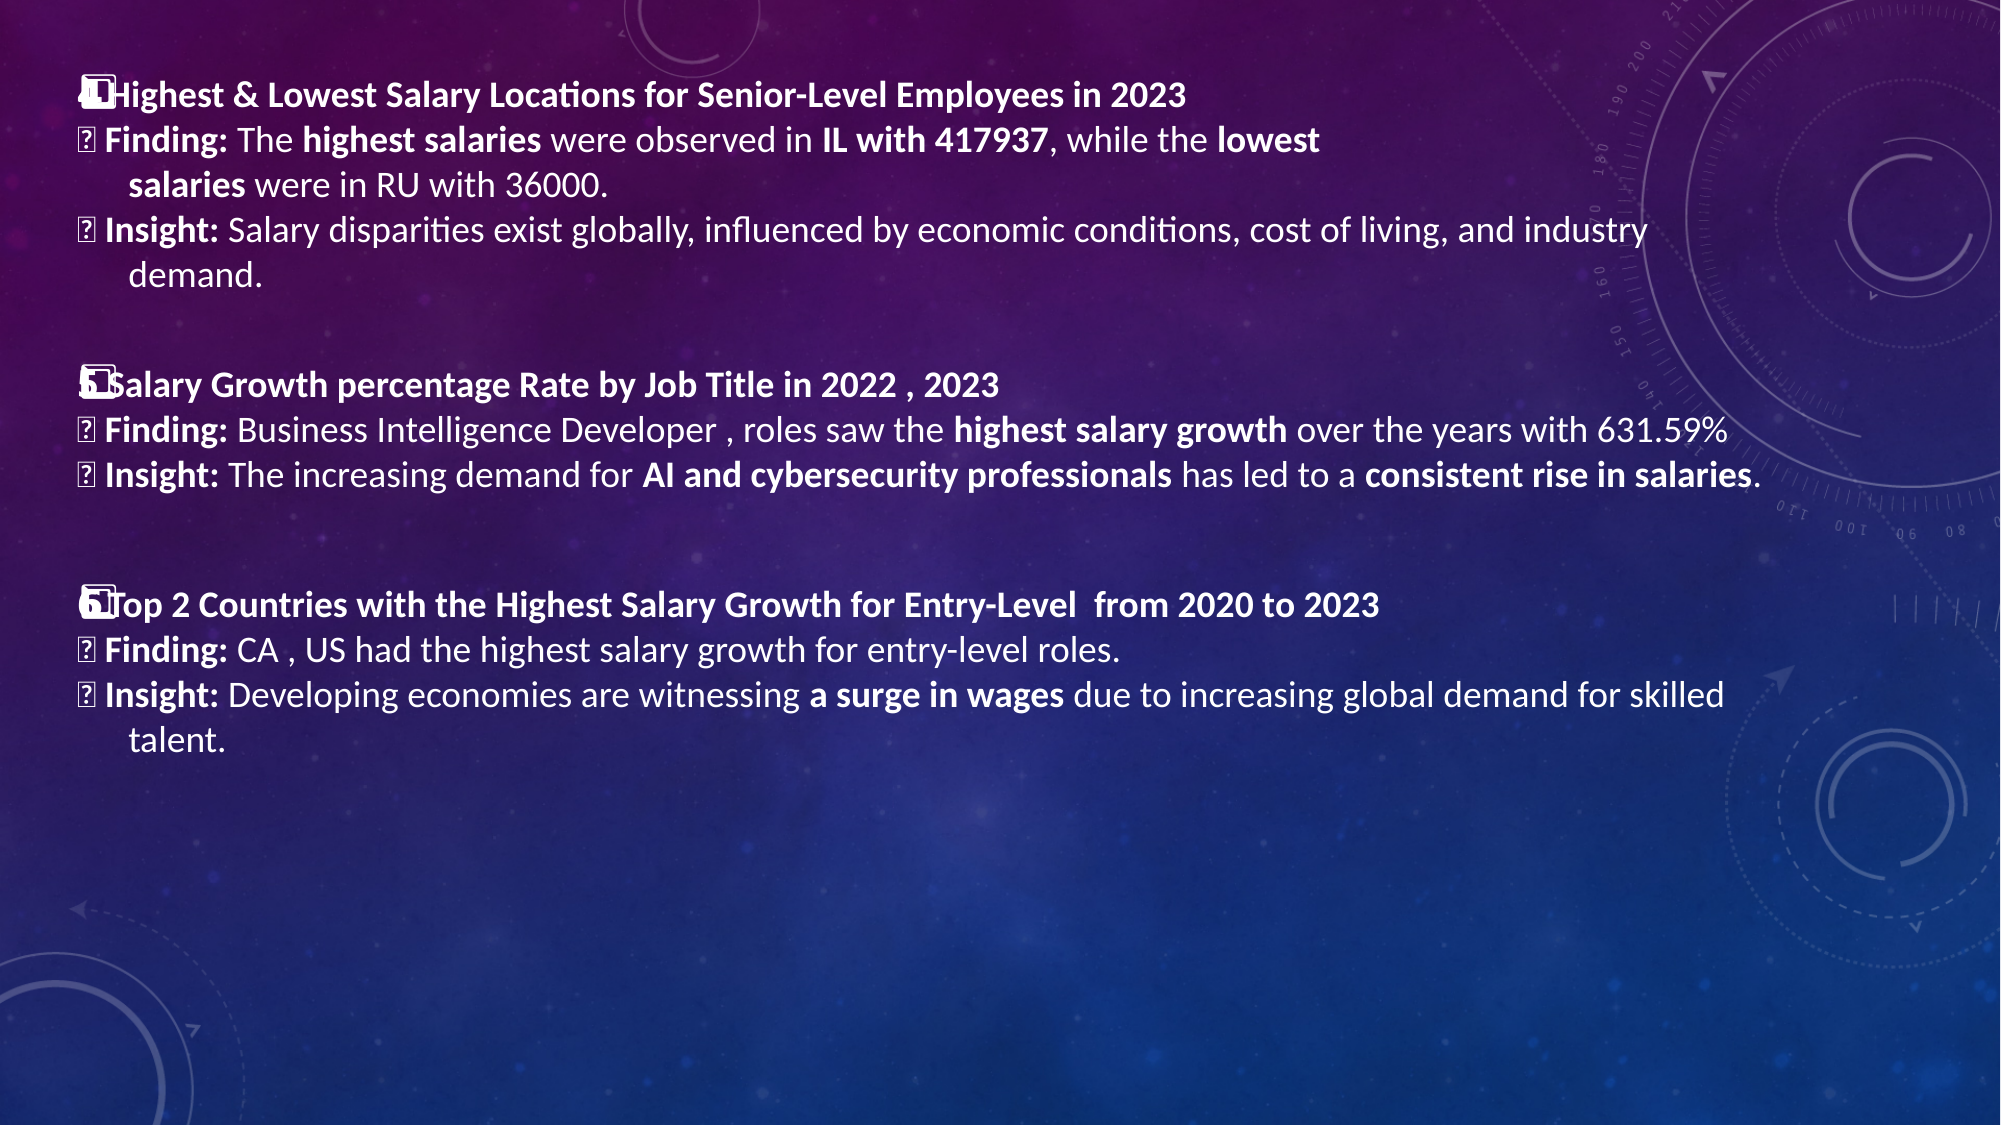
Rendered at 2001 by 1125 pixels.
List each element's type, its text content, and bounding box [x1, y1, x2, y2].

text_box 5️⃣ Salary Growth percentage Rate by Job Title in 2022 , 2023 🔹 Finding: Business Intelligence Developer , roles saw the highest salary growth over the years with 631.59% 🔹 Insight: The increasing demand for AI and cybersecurity professionals has led to a consistent rise in salaries. [62, 352, 1821, 502]
text_box 6️⃣ Top 2 Countries with the Highest Salary Growth for Entry-Level from 2020 to 2023 🔹 Finding: CA , US had the highest salary growth for entry-level roles. 🔹 Insight: Developing economies are witnessing a surge in wages due to increasing global demand for skilled talent. [62, 572, 1868, 768]
text_box 4️⃣ Highest & Lowest Salary Locations for Senior-Level Employees in 2023 🔹 Finding: The highest salaries were observed in IL with 417937, while the lowest salaries were in RU with 36000. 🔹 Insight: Salary disparities exist globally, influenced by economic conditions, cost of living, and industry demand. [62, 62, 1805, 303]
picture [0, 0, 2001, 1125]
